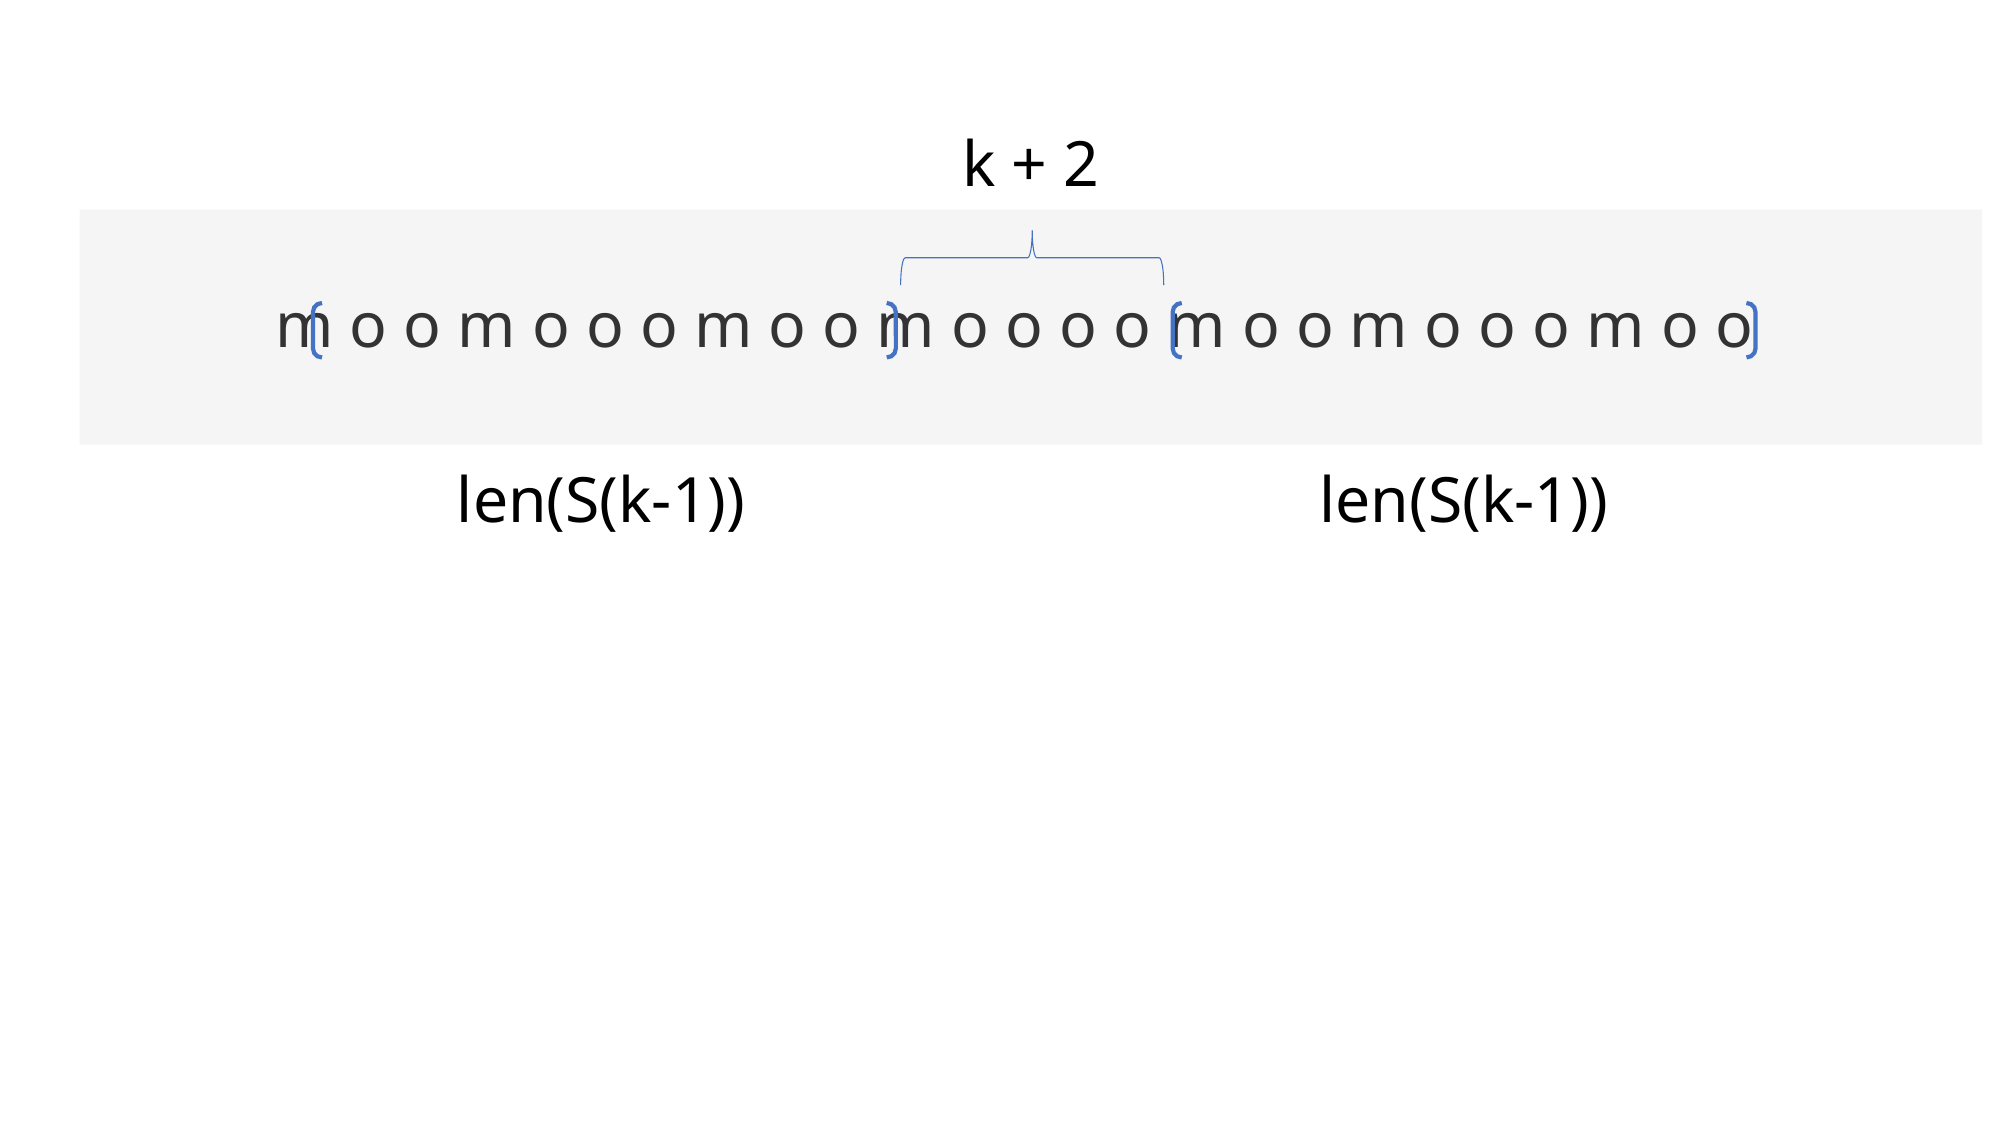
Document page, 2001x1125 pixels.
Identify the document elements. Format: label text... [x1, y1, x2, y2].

text_box m o o m o o o m o o m o o o o m o o m o o o m o o [79, 209, 1983, 445]
text_box k + 2 [885, 116, 1177, 206]
text_box [1172, 302, 1757, 359]
text_box [900, 230, 1165, 286]
text_box len(S(k-1)) [435, 452, 767, 542]
text_box len(S(k-1)) [1298, 452, 1630, 543]
text_box [312, 302, 897, 359]
